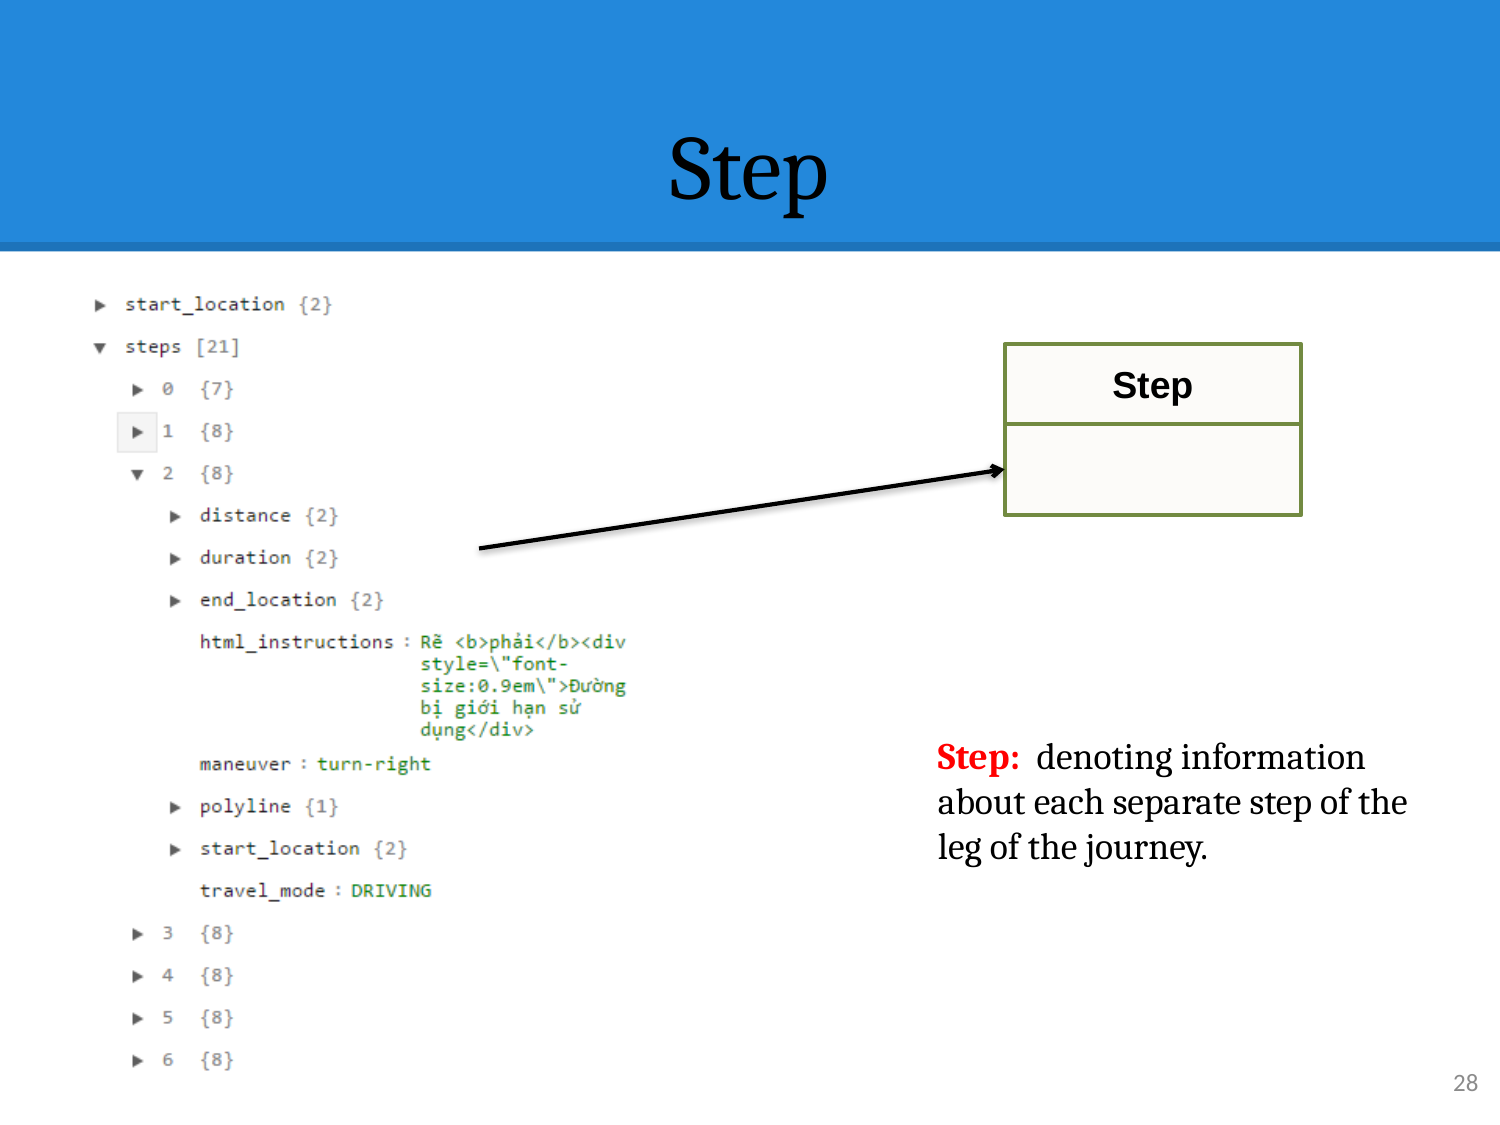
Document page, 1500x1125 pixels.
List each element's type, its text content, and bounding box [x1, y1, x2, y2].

text_box Step: denoting information about each separate step of the leg of the journey. [923, 724, 1425, 875]
slide_number 28 [1403, 1038, 1494, 1125]
picture [74, 280, 645, 1077]
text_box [478, 468, 1005, 549]
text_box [1004, 344, 1302, 515]
title Step [75, 45, 1425, 233]
